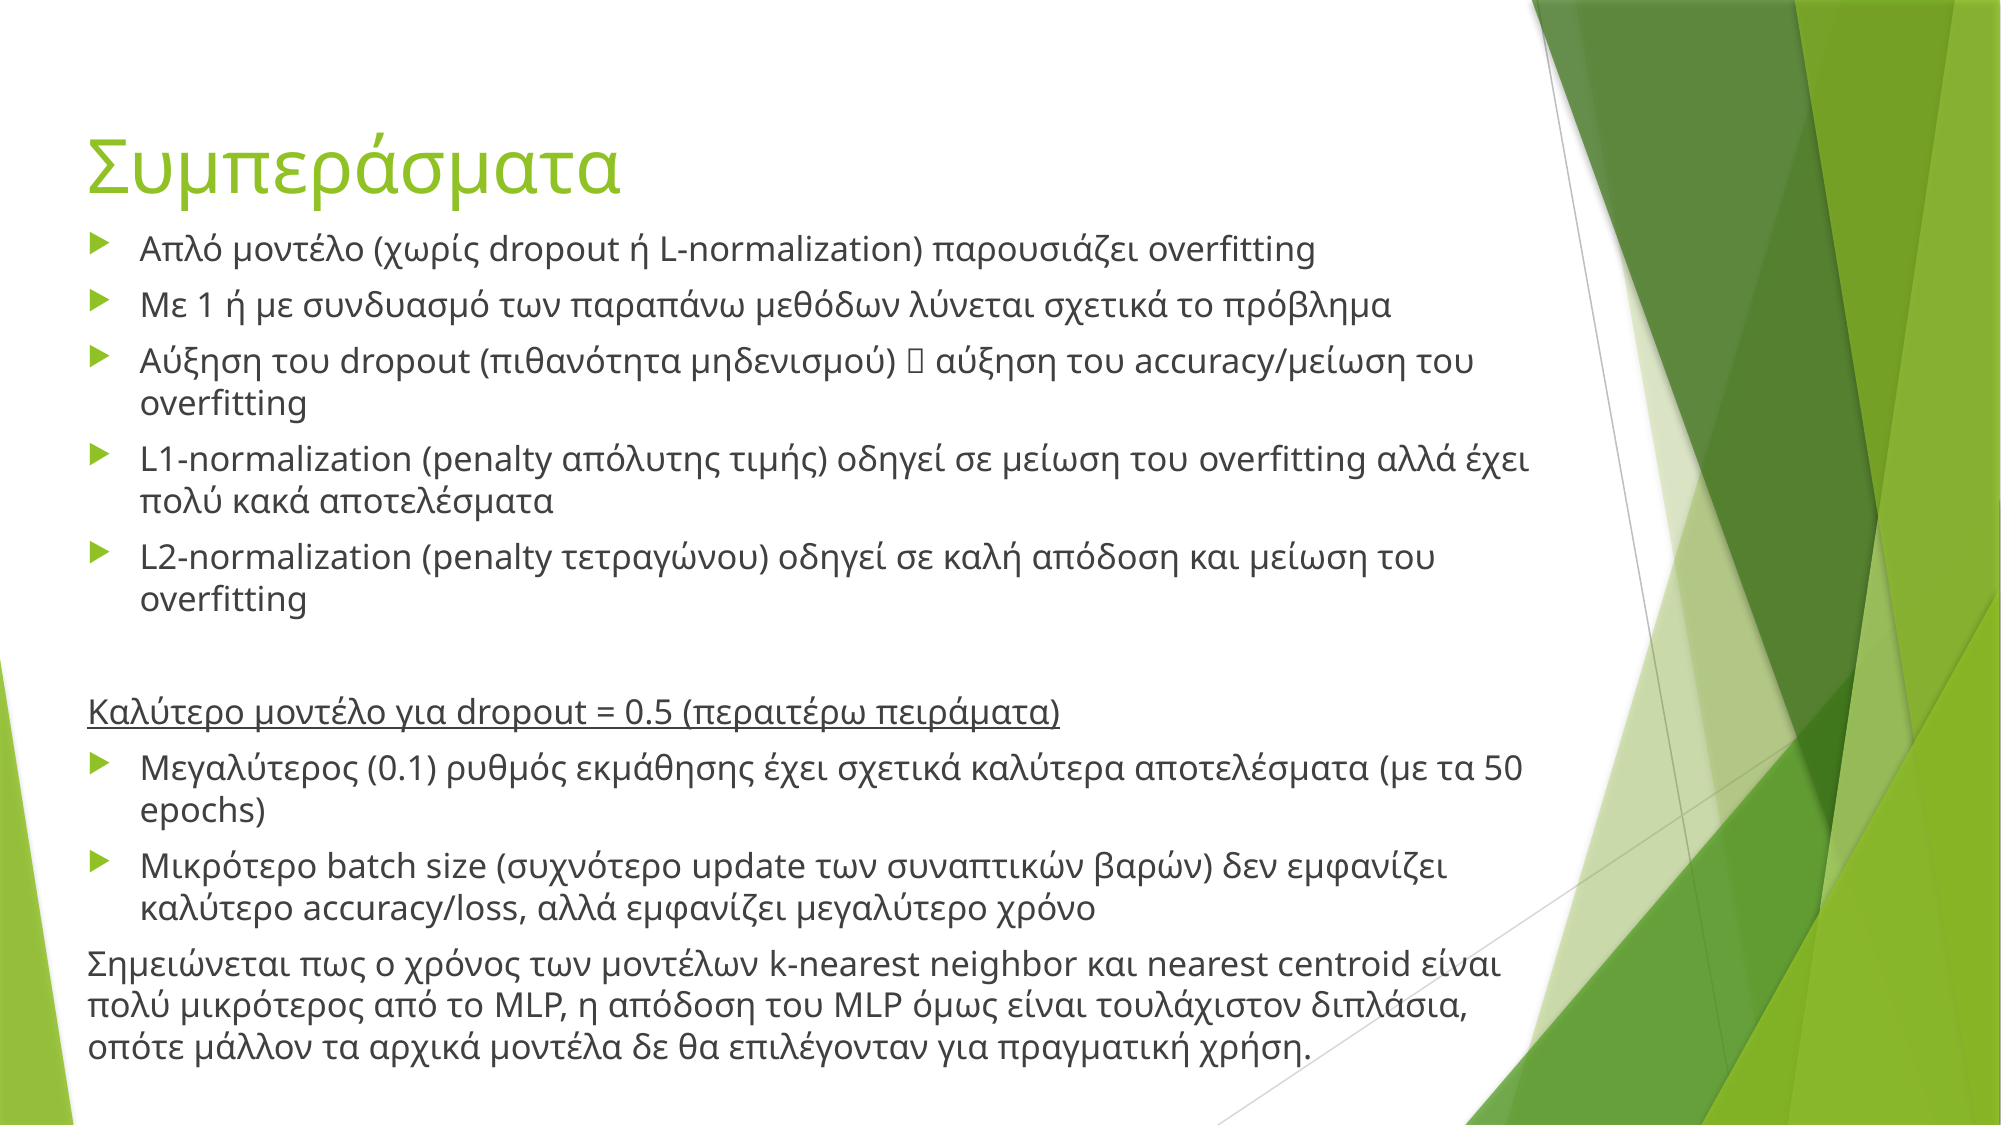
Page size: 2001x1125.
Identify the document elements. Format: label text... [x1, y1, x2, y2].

title Συμπεράσματα [72, 110, 1483, 218]
list Απλό μοντέλο (χωρίς dropout ή L-normalization) παρουσιάζει overfitting Με 1 ή με συνδυασμό των παραπάνω μεθόδων λύνεται σχετικά το πρόβλημα Αύξηση του dropout (πιθανότητα μηδενισμού)  αύξηση του accuracy/μείωση του overfitting L1-normalization (penalty απόλυτης τιμής) οδηγεί σε μείωση του overfitting αλλά έχει πολύ κακά αποτελέσματα L2-normalization (penalty τετραγώνου) οδηγεί σε καλή απόδοση και μείωση του overfitting Καλύτερο μοντέλο για dropout = 0.5 (περαιτέρω πειράματα) Μεγαλύτερος (0.1) ρυθμός εκμάθησης έχει σχετικά καλύτερα αποτελέσματα (με τα 50 epochs) Μικρότερο batch size (συχνότερο update των συναπτικών βαρών) δεν εμφανίζει καλύτερο accuracy/loss, αλλά εμφανίζει μεγαλύτερο χρόνο Σημειώνεται πως ο χρόνος των μοντέλων k-nearest neighbor και nearest centroid είναι πολύ μικρότερος από το MLP, η απόδοση του MLP όμως είναι τουλάχιστον διπλάσια, οπότε μάλλον τα αρχικά μοντέλα δε θα επιλέγονταν για πραγματική χρήση. [72, 218, 1561, 1077]
